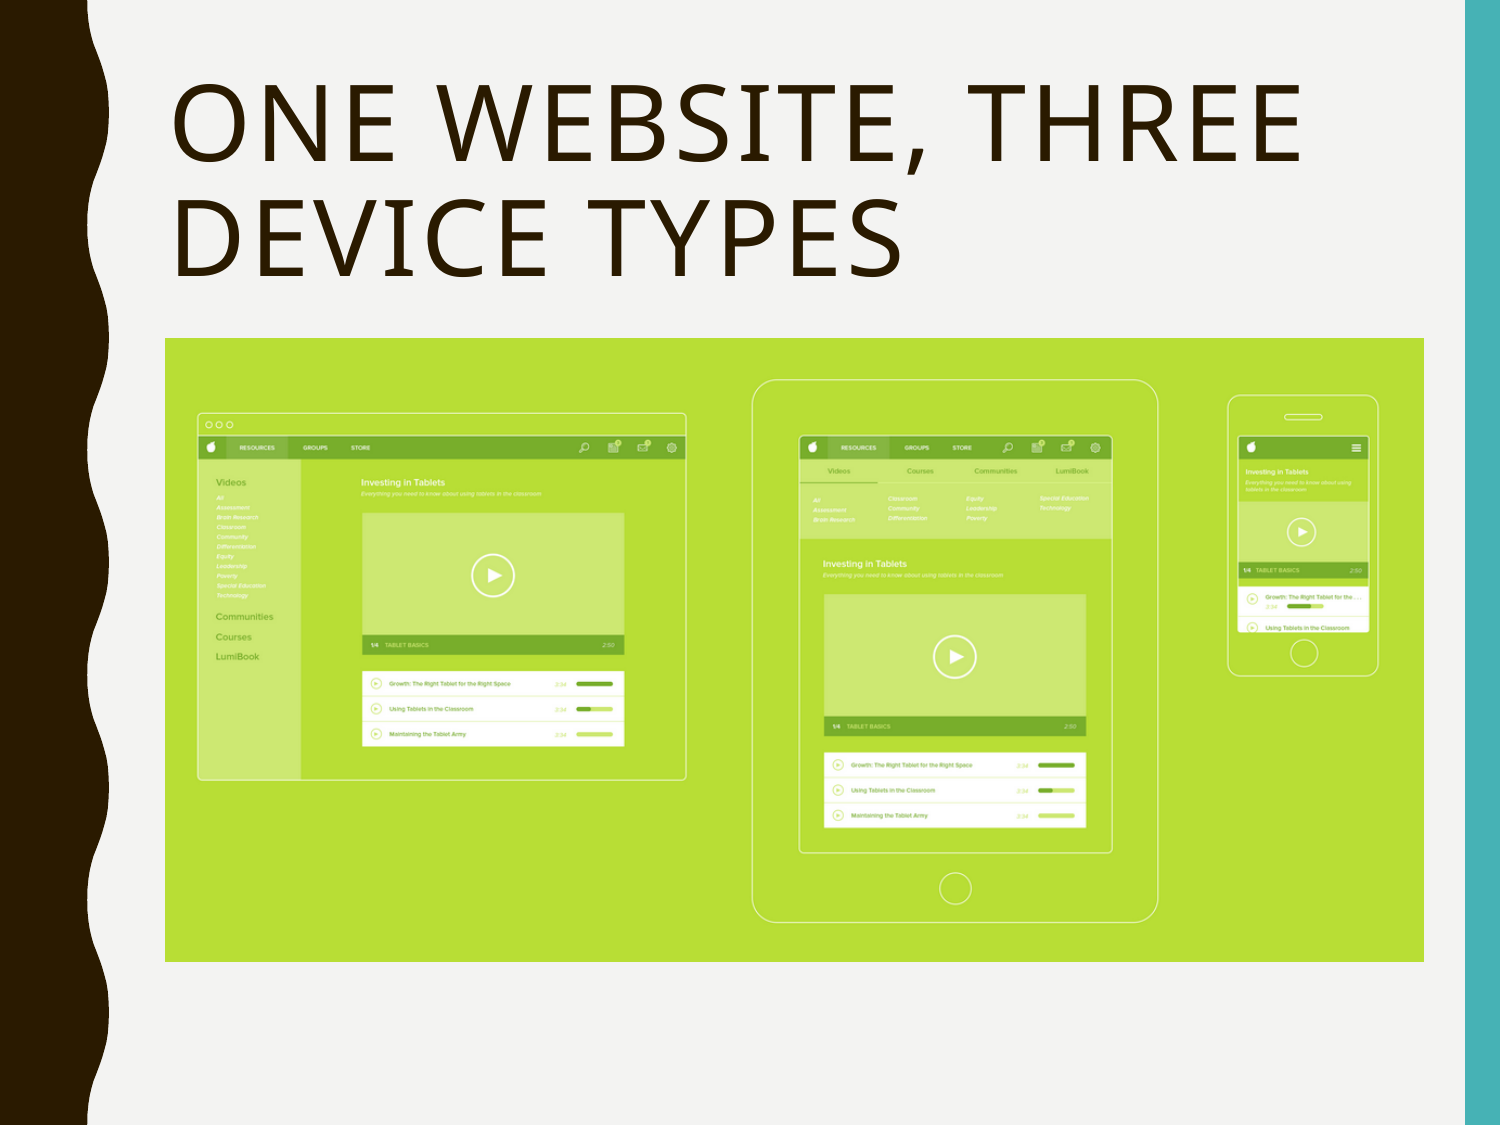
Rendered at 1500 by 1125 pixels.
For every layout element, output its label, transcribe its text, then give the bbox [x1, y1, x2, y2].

title One website, three device types [154, 62, 1407, 308]
picture [165, 337, 1424, 962]
